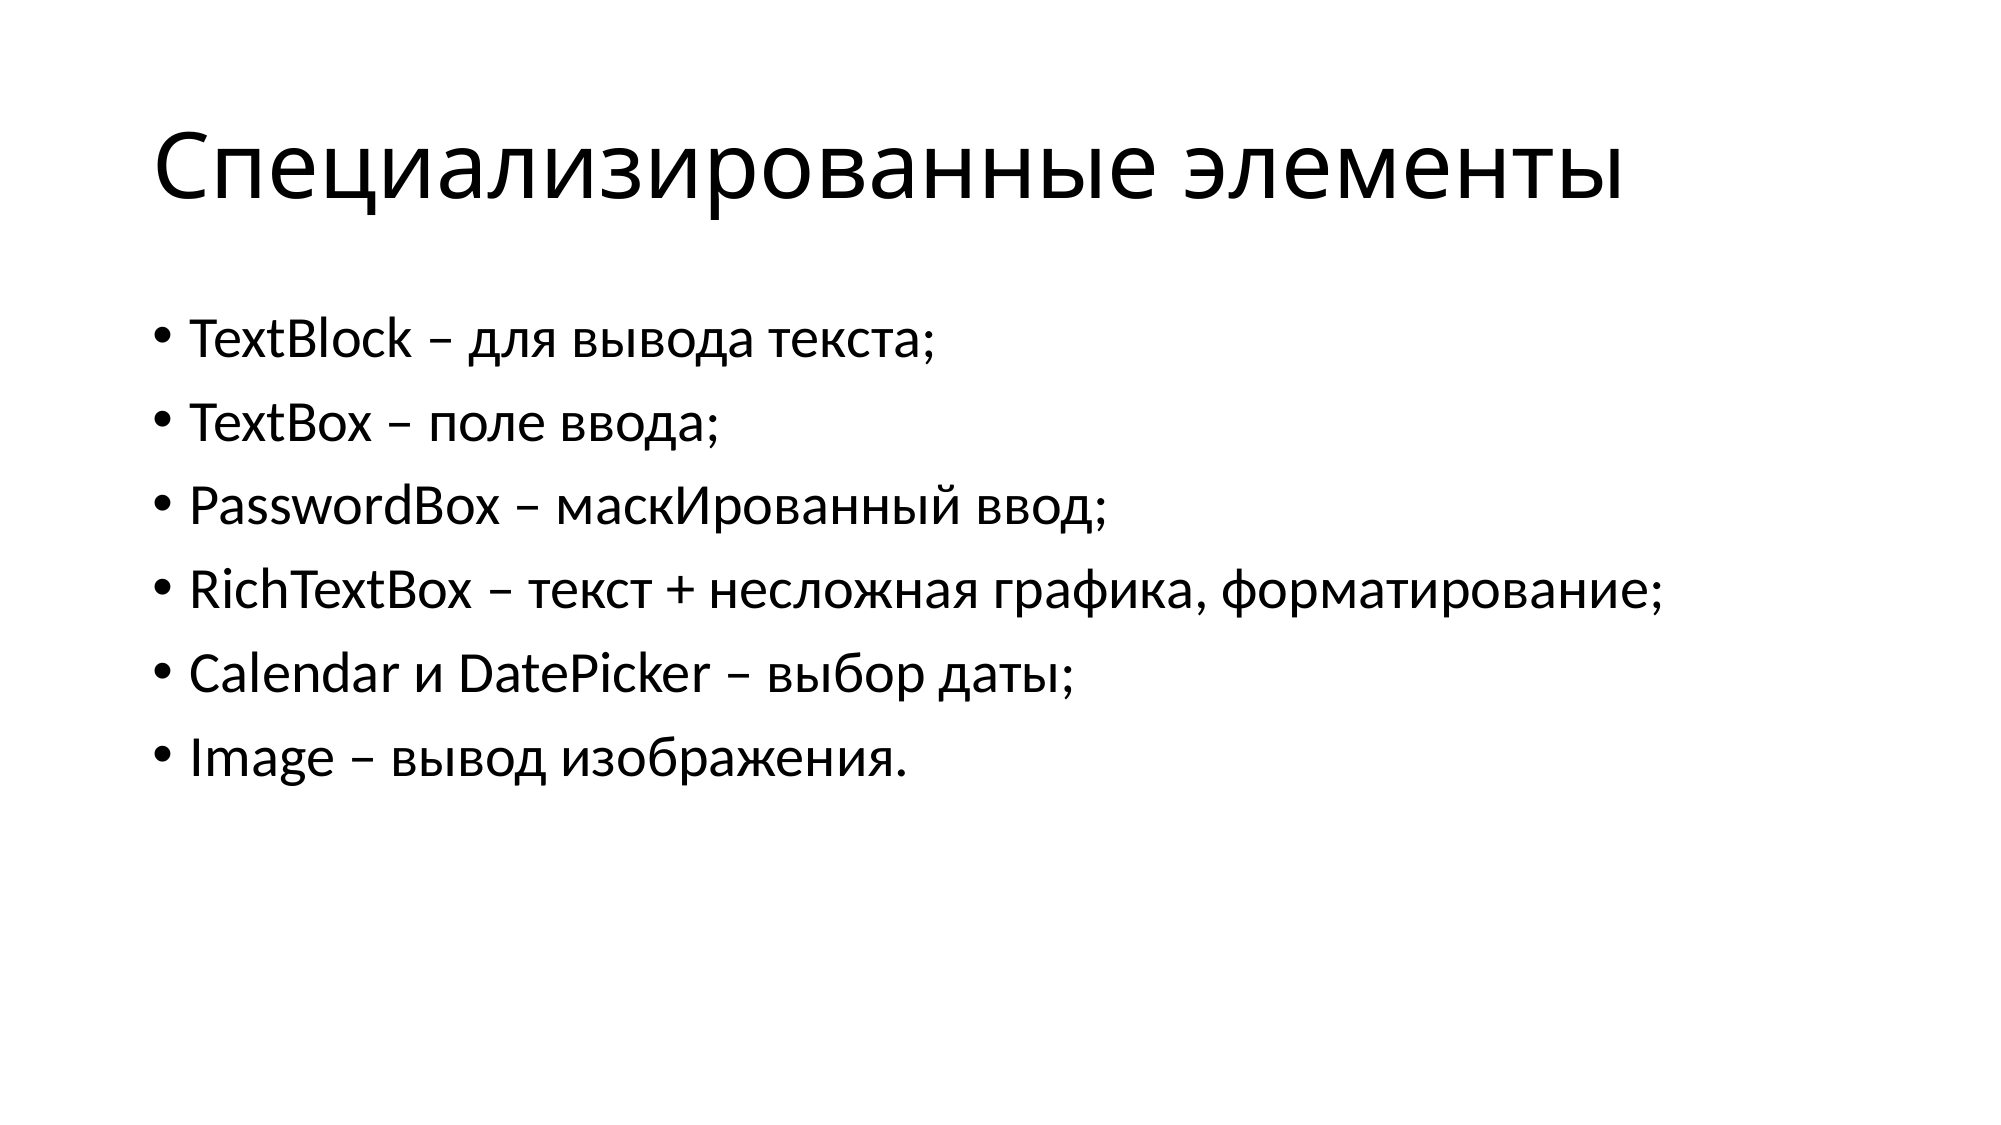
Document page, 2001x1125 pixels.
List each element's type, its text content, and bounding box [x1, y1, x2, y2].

title Специализированные элементы [137, 59, 1863, 278]
list TextBlock – для вывода текста; TextBox – поле ввода; PasswordBox – маскИрованный ввод; RichTextBox – текст + несложная графика, форматирование; Calendar и DatePicker – выбор даты; Image – вывод изображения. [137, 299, 1863, 1014]
